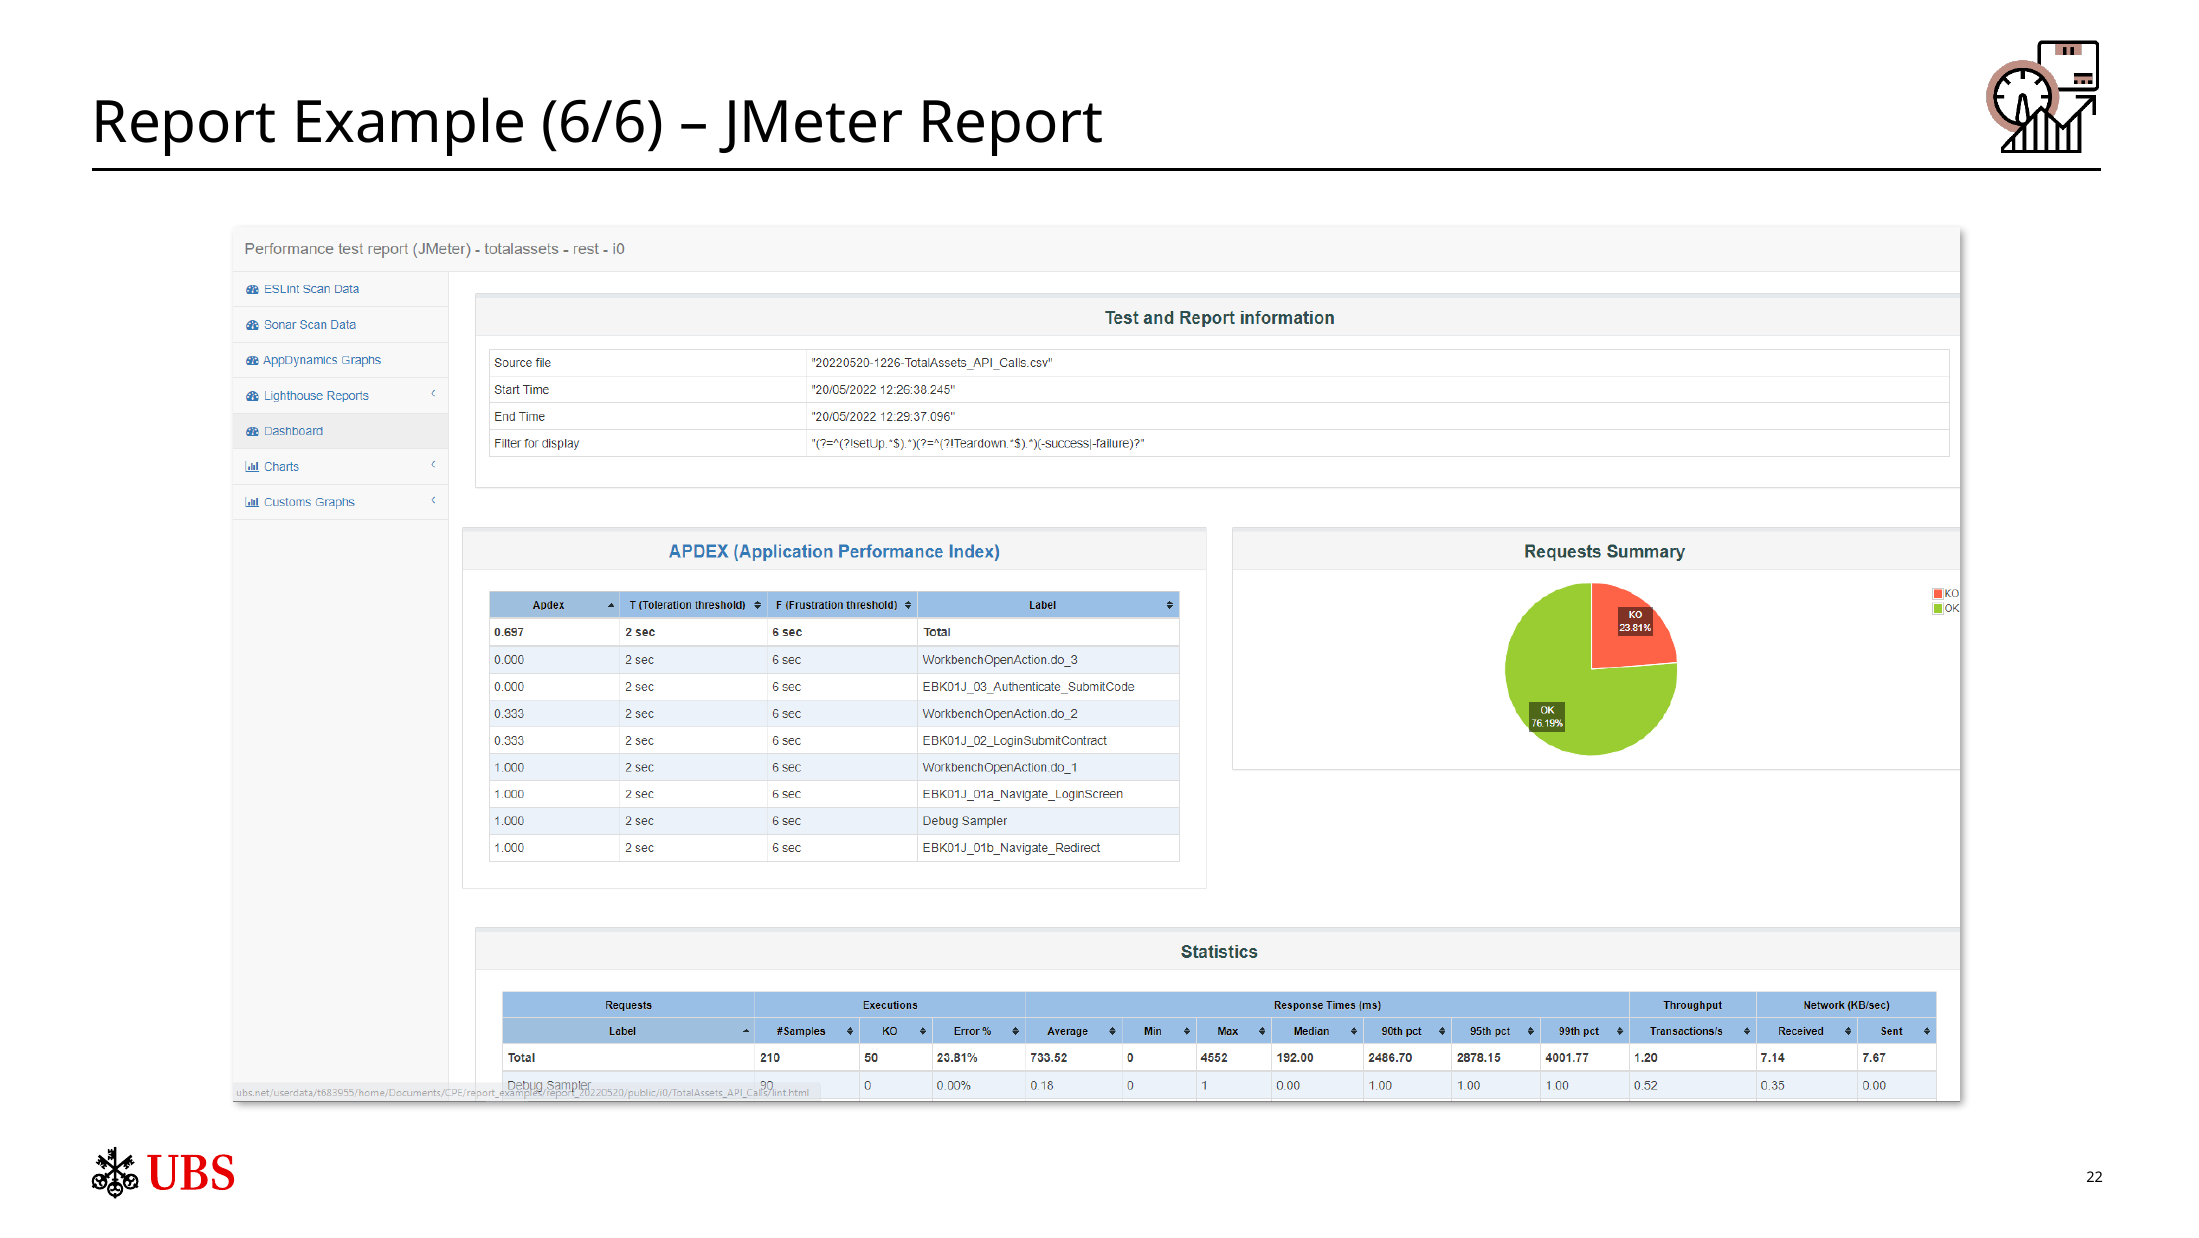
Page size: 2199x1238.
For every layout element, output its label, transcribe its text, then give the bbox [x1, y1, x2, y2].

picture [1984, 38, 2102, 156]
title Report Example (6/6) – JMeter Report [91, 0, 2101, 155]
picture [233, 227, 1960, 1103]
